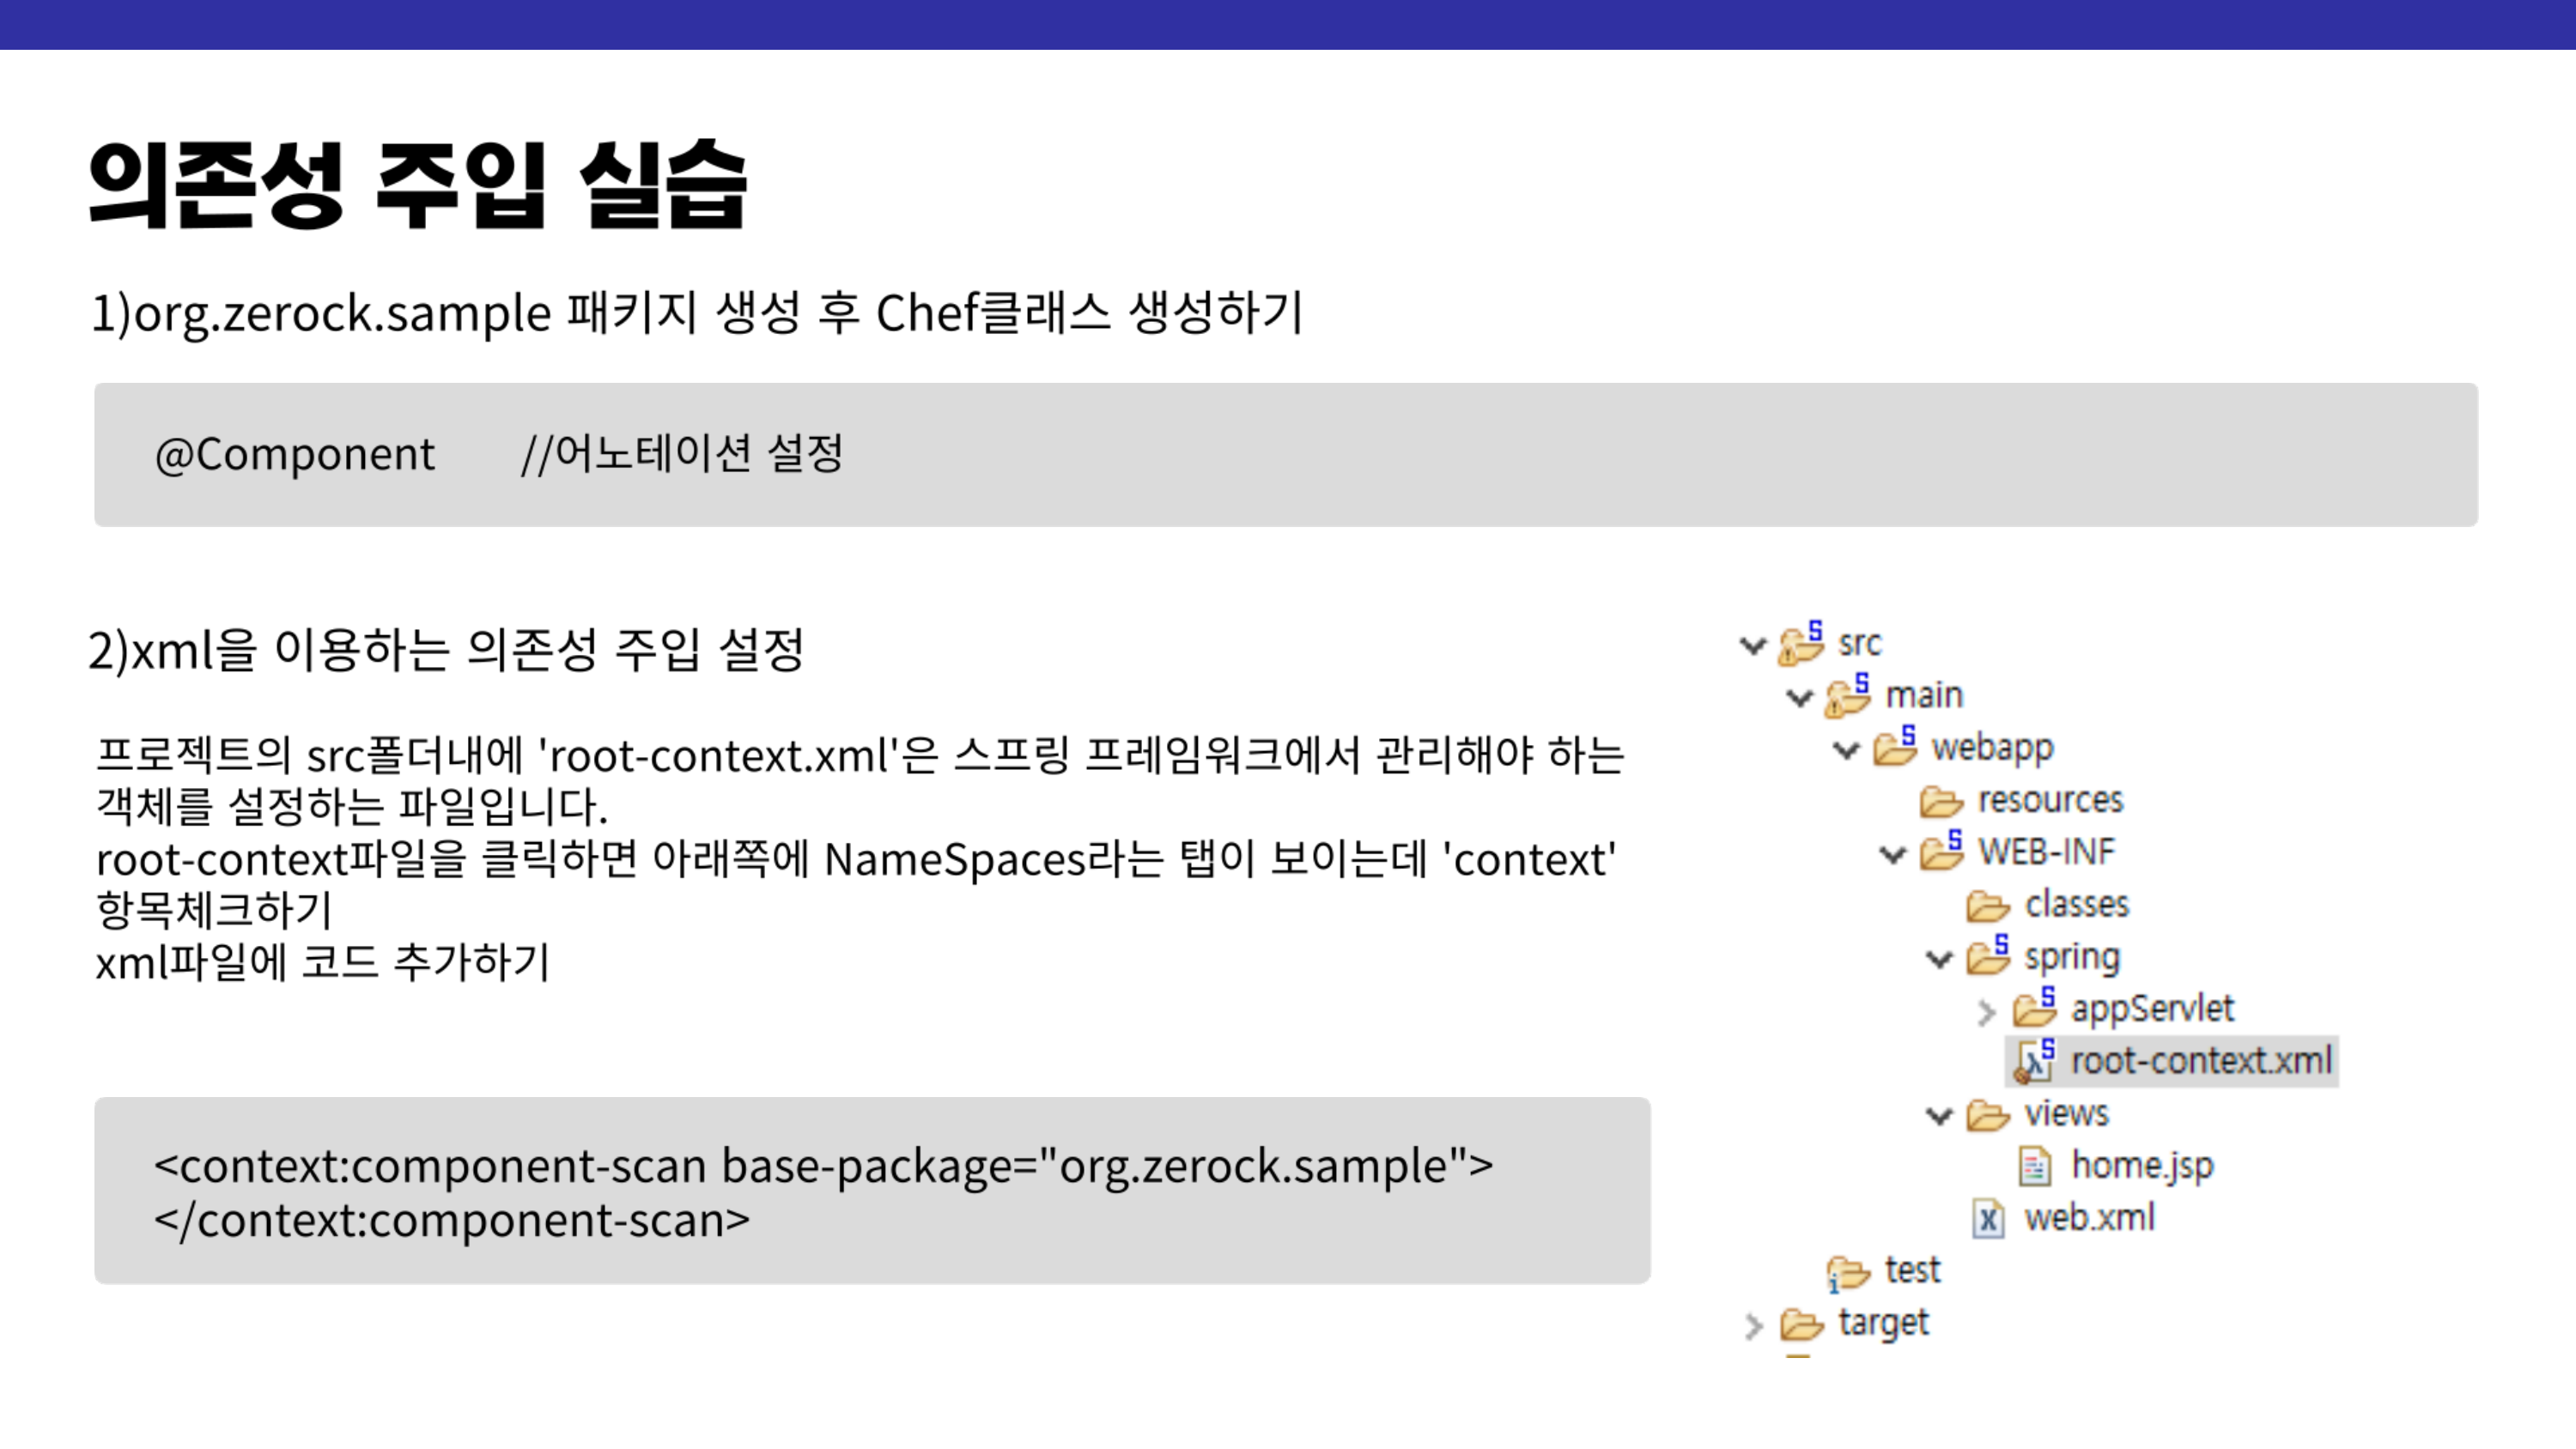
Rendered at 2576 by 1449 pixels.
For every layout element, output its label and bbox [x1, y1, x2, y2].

text_box [0, 0, 2576, 50]
picture [52, 100, 1352, 396]
picture [140, 406, 899, 527]
text_box [94, 383, 2479, 528]
text_box [94, 1097, 1652, 1285]
picture [73, 600, 1680, 1036]
picture [141, 1119, 1535, 1290]
text_box [1720, 615, 2479, 1358]
